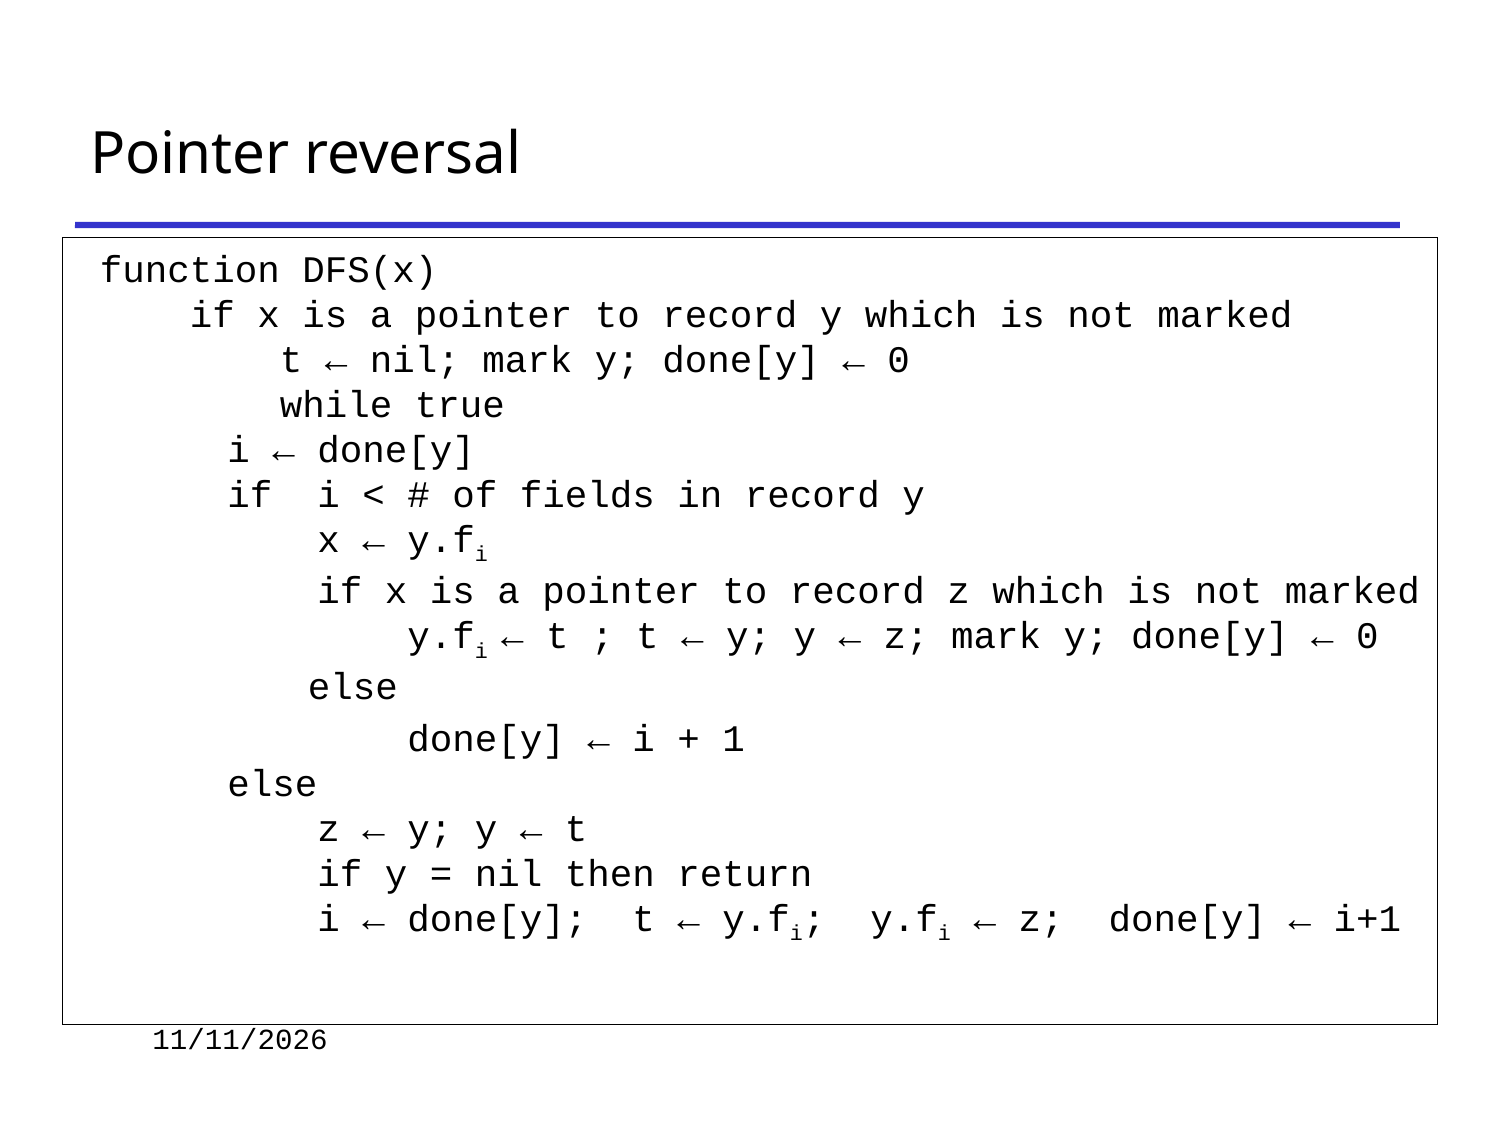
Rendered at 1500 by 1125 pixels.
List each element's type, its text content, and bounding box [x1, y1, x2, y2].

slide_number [137, 1025, 451, 1088]
title Pointer reversal [75, 75, 1400, 225]
list function DFS(x) if x is a pointer to record y which is not marked t ← nil; mark y; done[y] ← 0 while true i ← done[y] if i < # of fields in record y x ← y.fi if x is a pointer to record z which is not marked y.fi ← t ; t ← y; y ← z; mark y; done[y] ← 0 else done[y] ← i + 1 else z ← y; y ← t if y = nil then return i ← done[y]; t ← y.fi; y.fi ← z; done[y] ← i+1 [62, 237, 1438, 1025]
